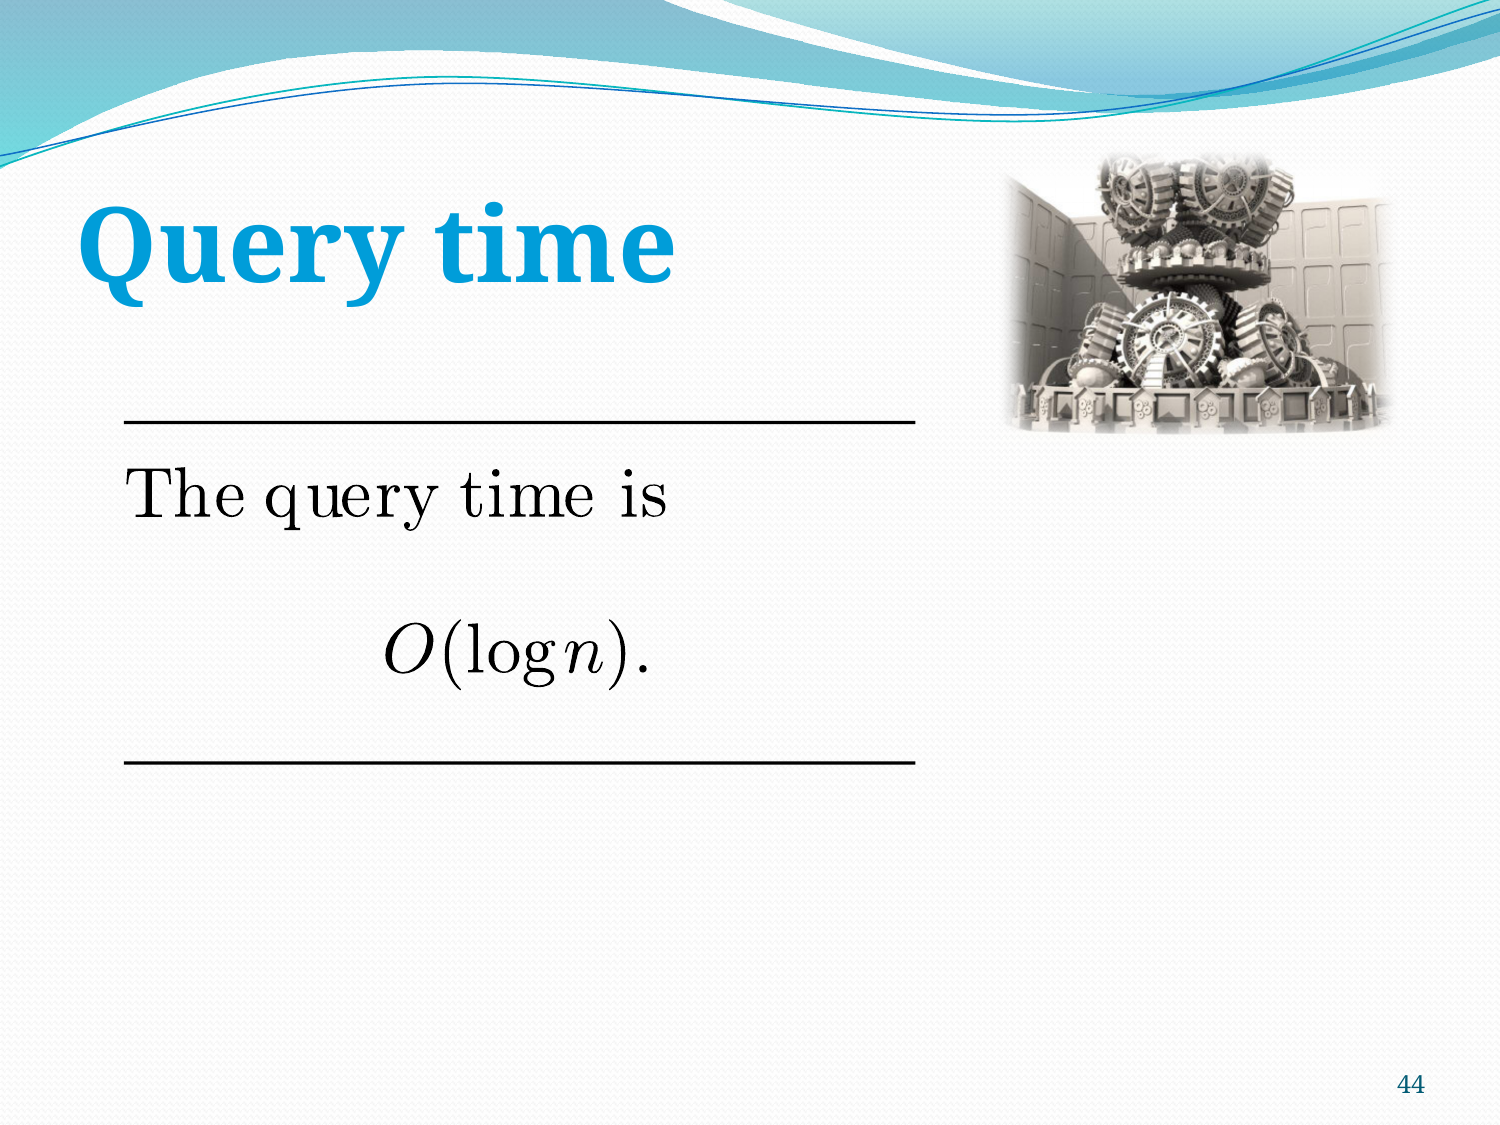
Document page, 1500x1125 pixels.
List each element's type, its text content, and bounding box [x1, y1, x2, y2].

slide_number 44 [1299, 1042, 1425, 1103]
picture [997, 148, 1399, 450]
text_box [123, 420, 916, 765]
title Query time [75, 115, 1425, 303]
